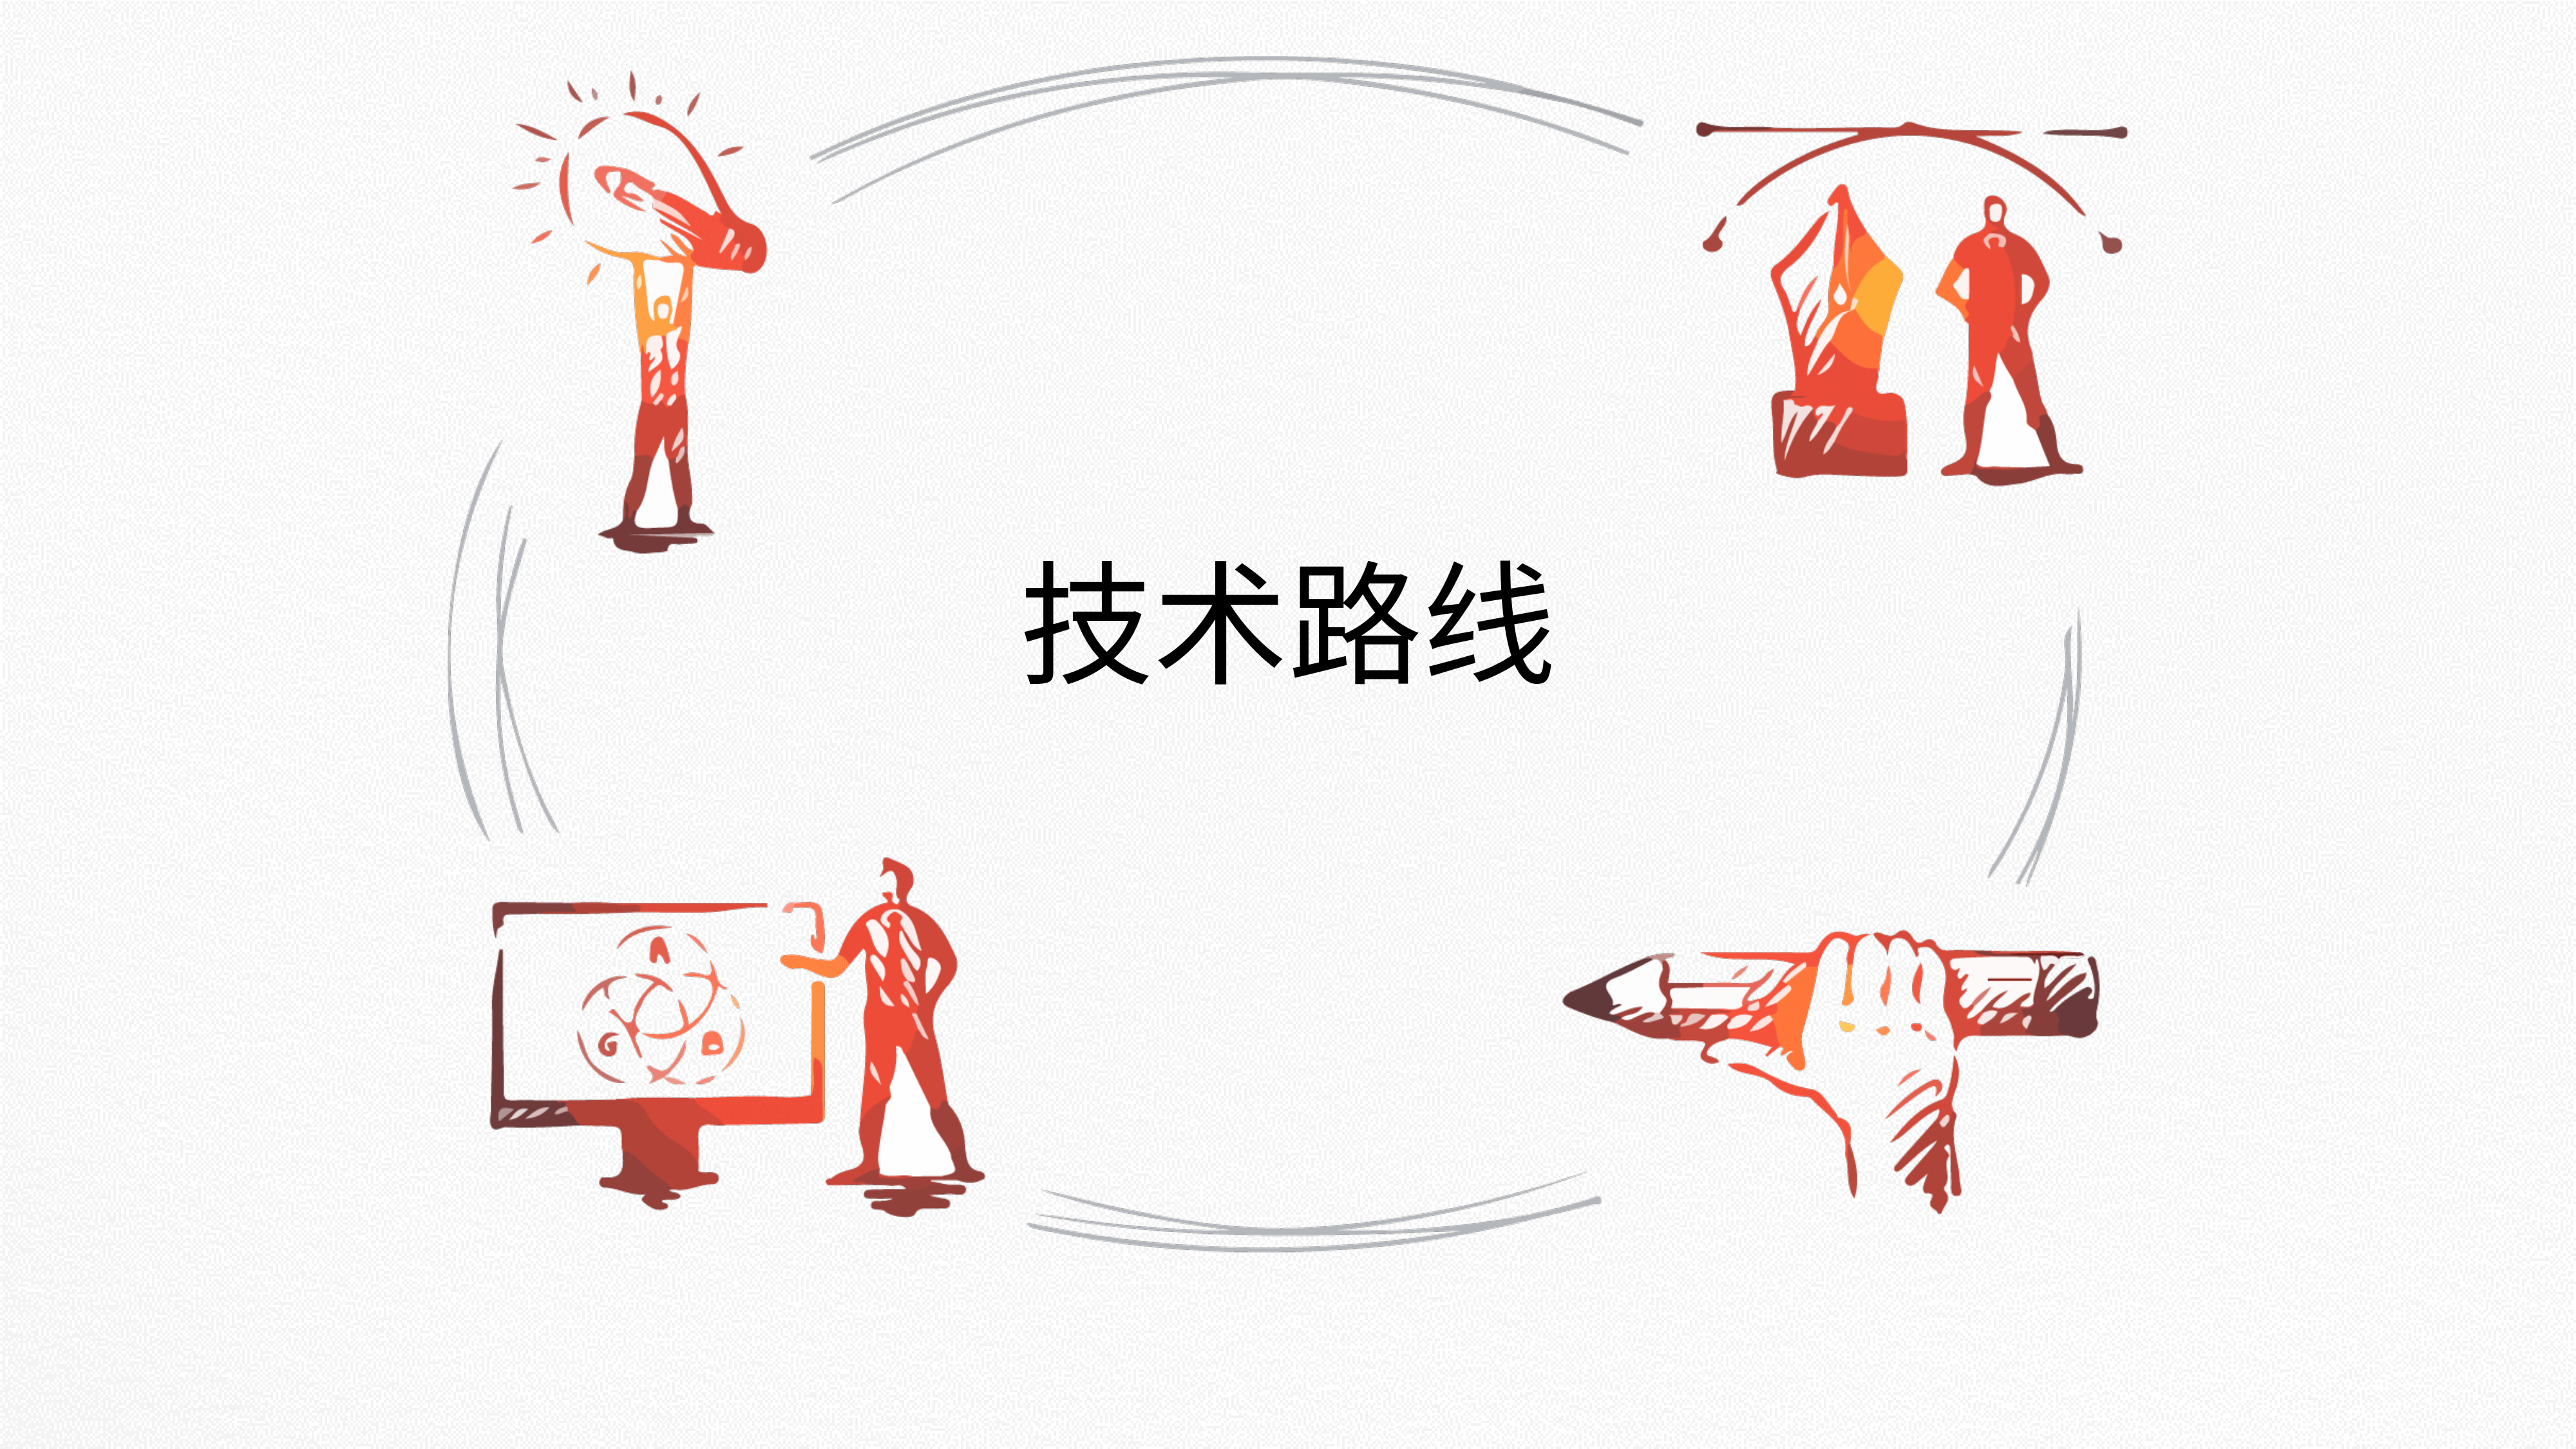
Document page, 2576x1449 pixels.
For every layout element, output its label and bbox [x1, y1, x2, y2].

picture [447, 55, 2129, 1254]
text_box [1011, 533, 1565, 774]
